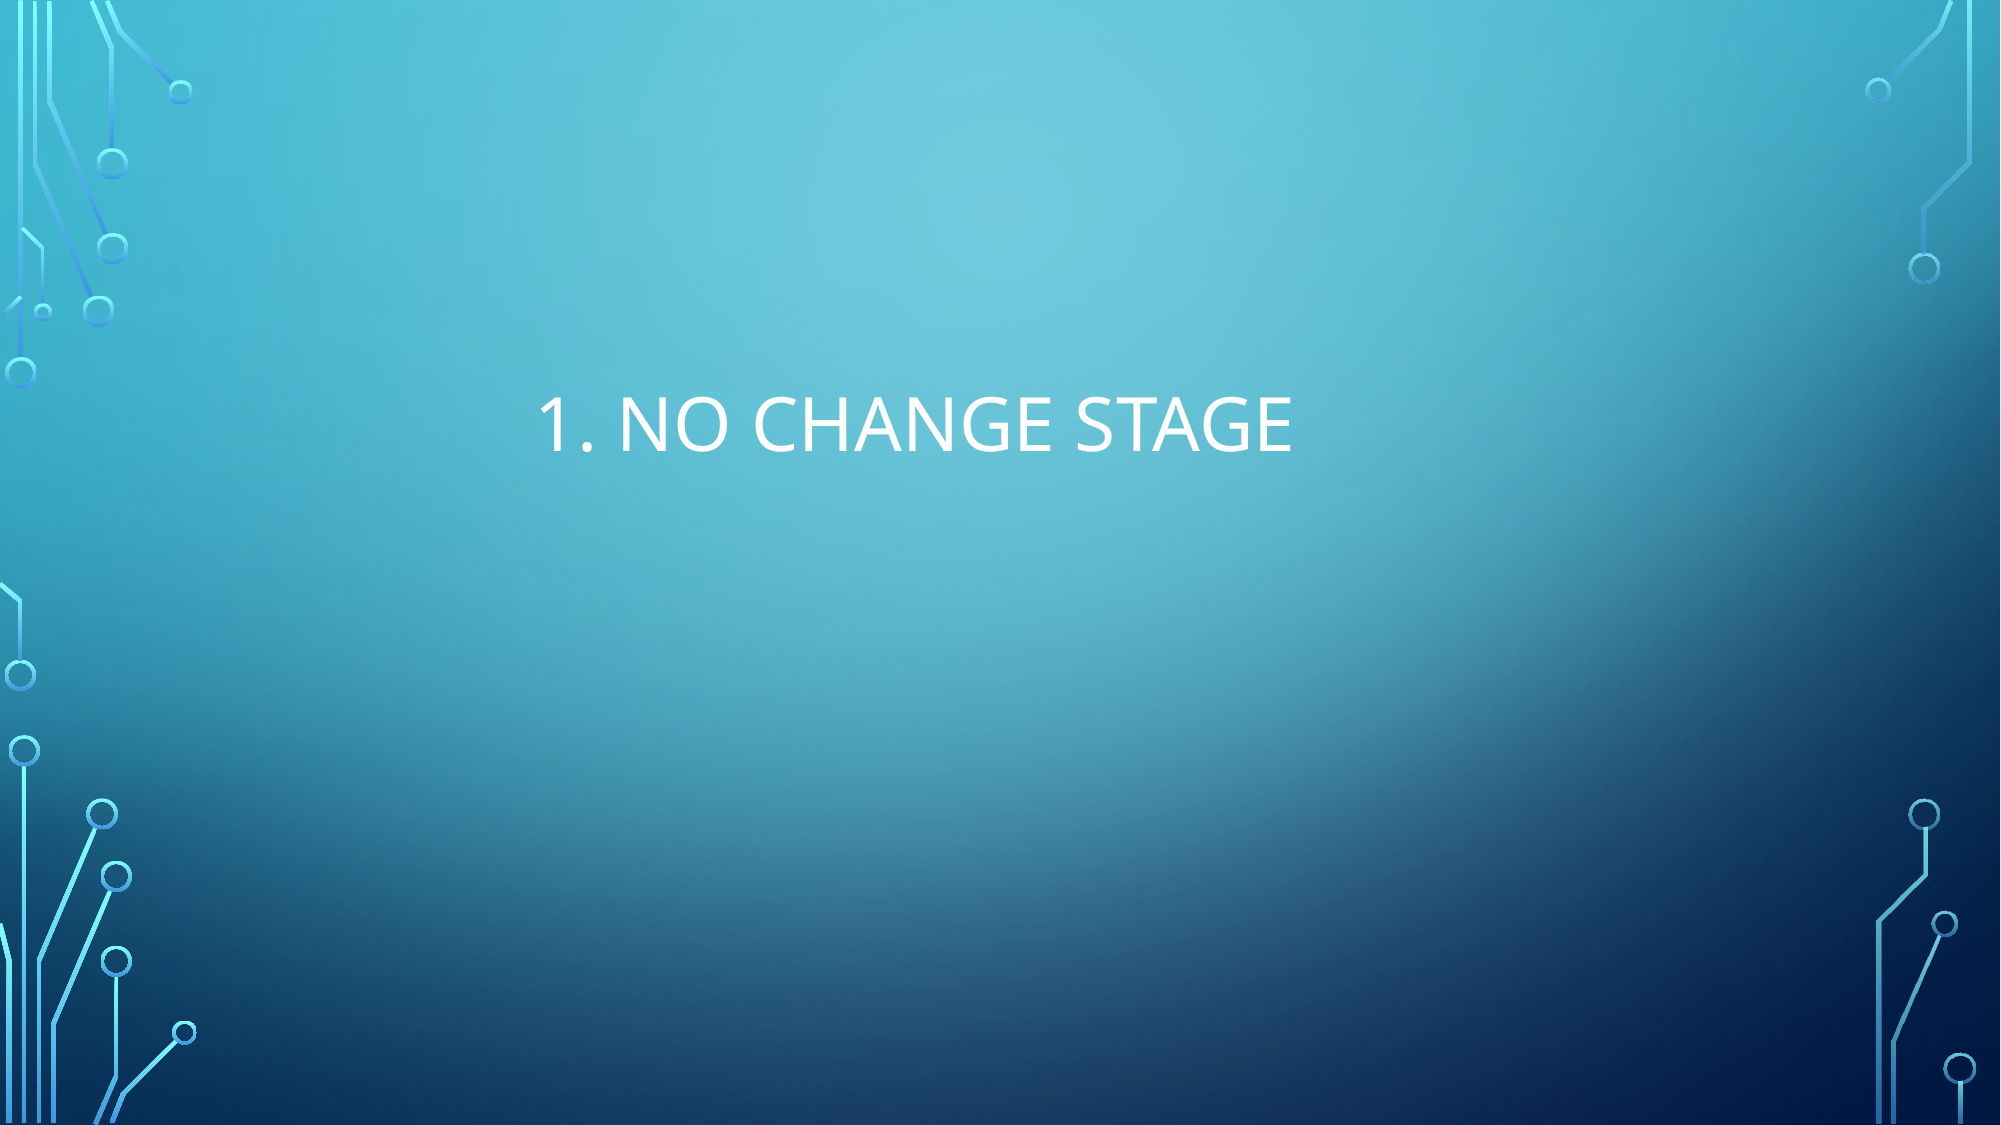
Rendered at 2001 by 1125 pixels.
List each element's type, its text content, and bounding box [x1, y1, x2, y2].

title 1. No change stage [102, 305, 1728, 549]
